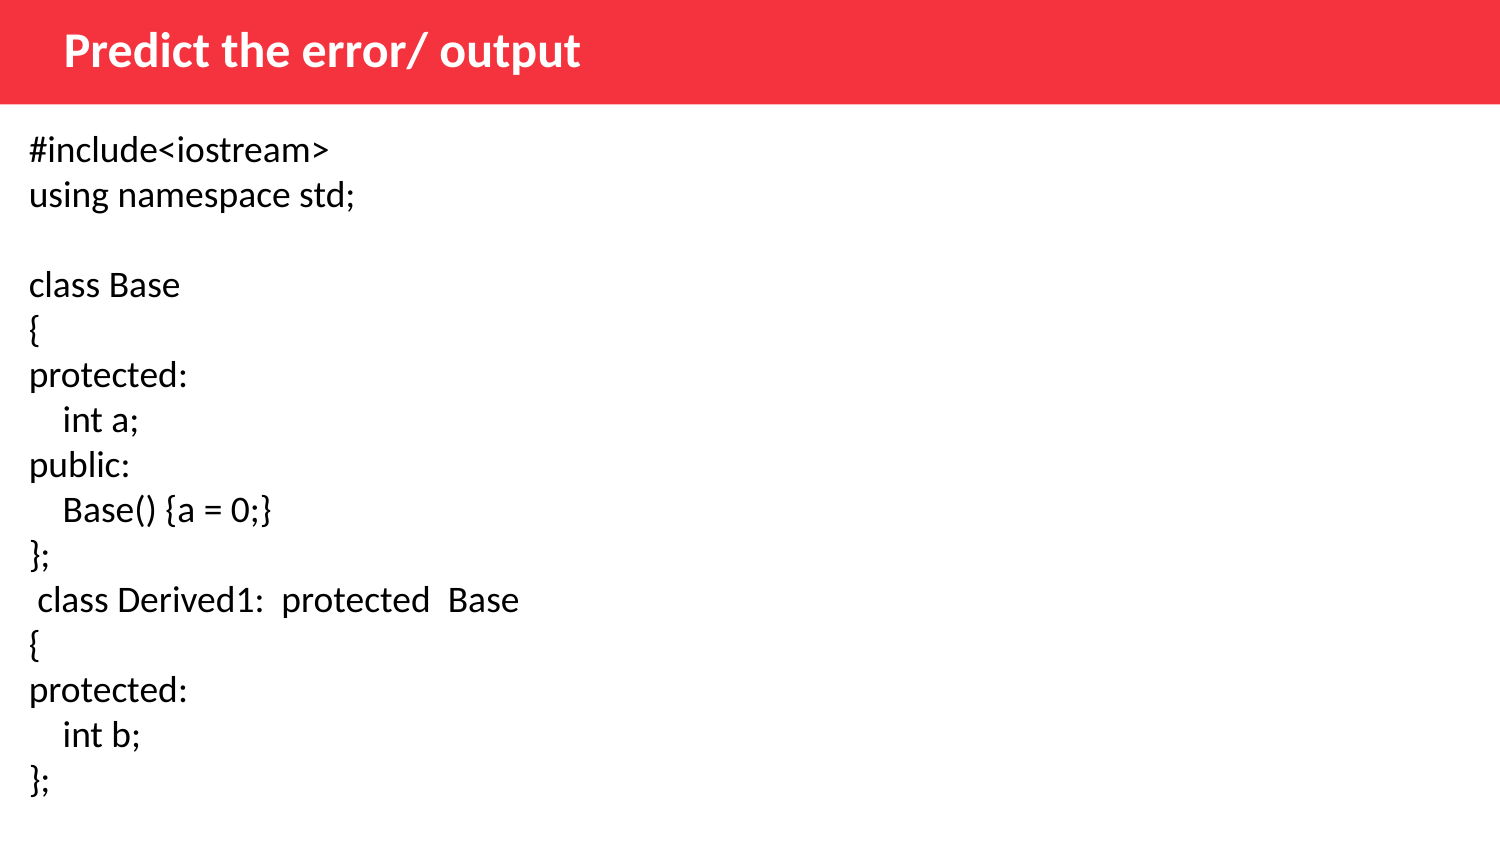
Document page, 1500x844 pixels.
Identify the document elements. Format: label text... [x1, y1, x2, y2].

text_box #include<iostream> using namespace std; class Base { protected: int a; public: Base() {a = 0;} }; class Derived1: protected Base { protected: int b; }; [13, 110, 1483, 829]
text_box Predict the error/ output [63, 15, 1203, 80]
text_box [0, 0, 1500, 105]
